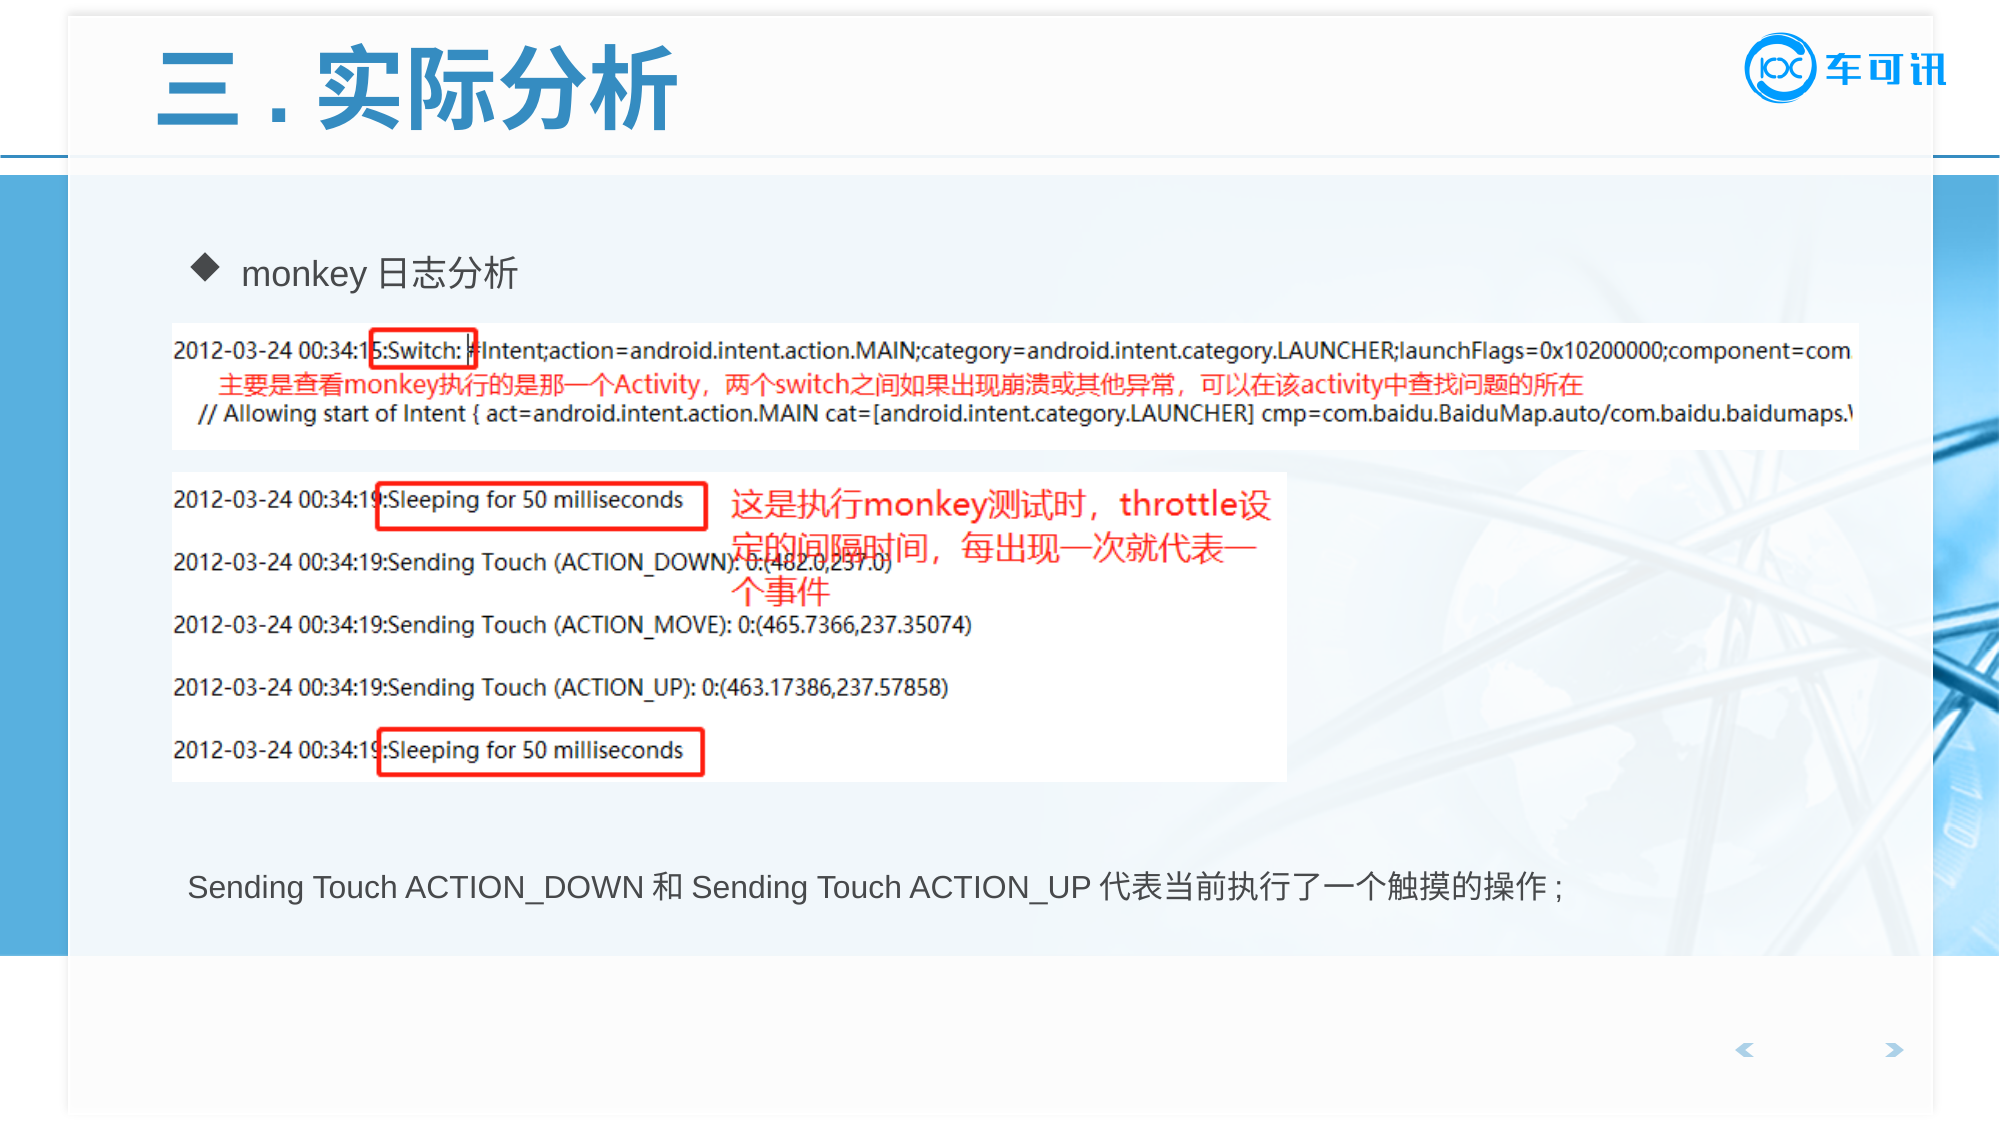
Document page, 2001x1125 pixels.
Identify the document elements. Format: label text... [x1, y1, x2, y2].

list monkey日志分析 Sending Touch ACTION_DOWN和Sending Touch ACTION_UP代表当前执行了一个触摸的操作; [172, 217, 1791, 323]
title 三.实际分析 [137, 29, 1863, 150]
list monkey日志分析 Sending Touch ACTION_DOWN和Sending Touch ACTION_UP代表当前执行了一个触摸的操作; [172, 450, 1791, 920]
picture [0, 0, 2001, 1125]
